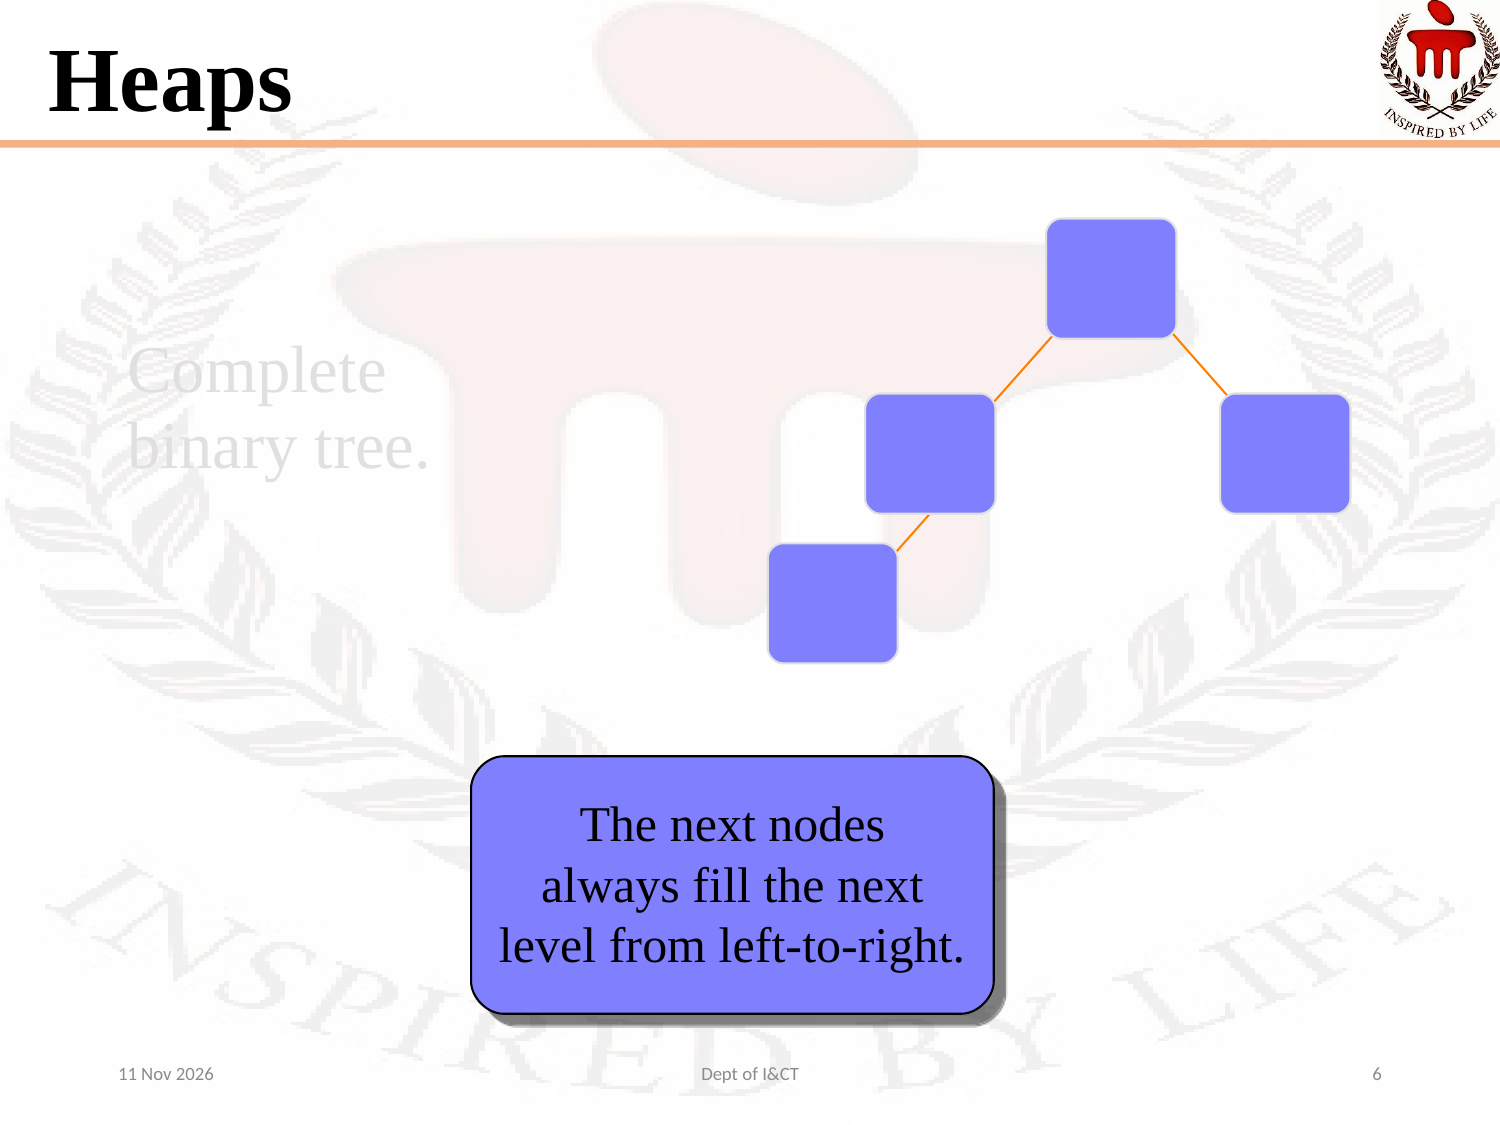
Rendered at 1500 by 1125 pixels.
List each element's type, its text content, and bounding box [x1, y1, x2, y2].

text_box Heaps [33, 35, 1309, 125]
slide_number 6 [1059, 1042, 1397, 1103]
text_box [1220, 393, 1351, 514]
text_box [767, 543, 898, 664]
slide_number 29-Dec-21 [103, 1042, 441, 1103]
text_box [471, 756, 994, 1014]
text_box Complete binary tree. [112, 324, 548, 1000]
text_box The next nodes always fill the next level from left-to-right. [481, 766, 983, 1003]
picture [1380, 0, 1500, 140]
footer Dept of I&CT [496, 1042, 1004, 1103]
text_box [1046, 218, 1177, 339]
text_box [865, 393, 996, 514]
